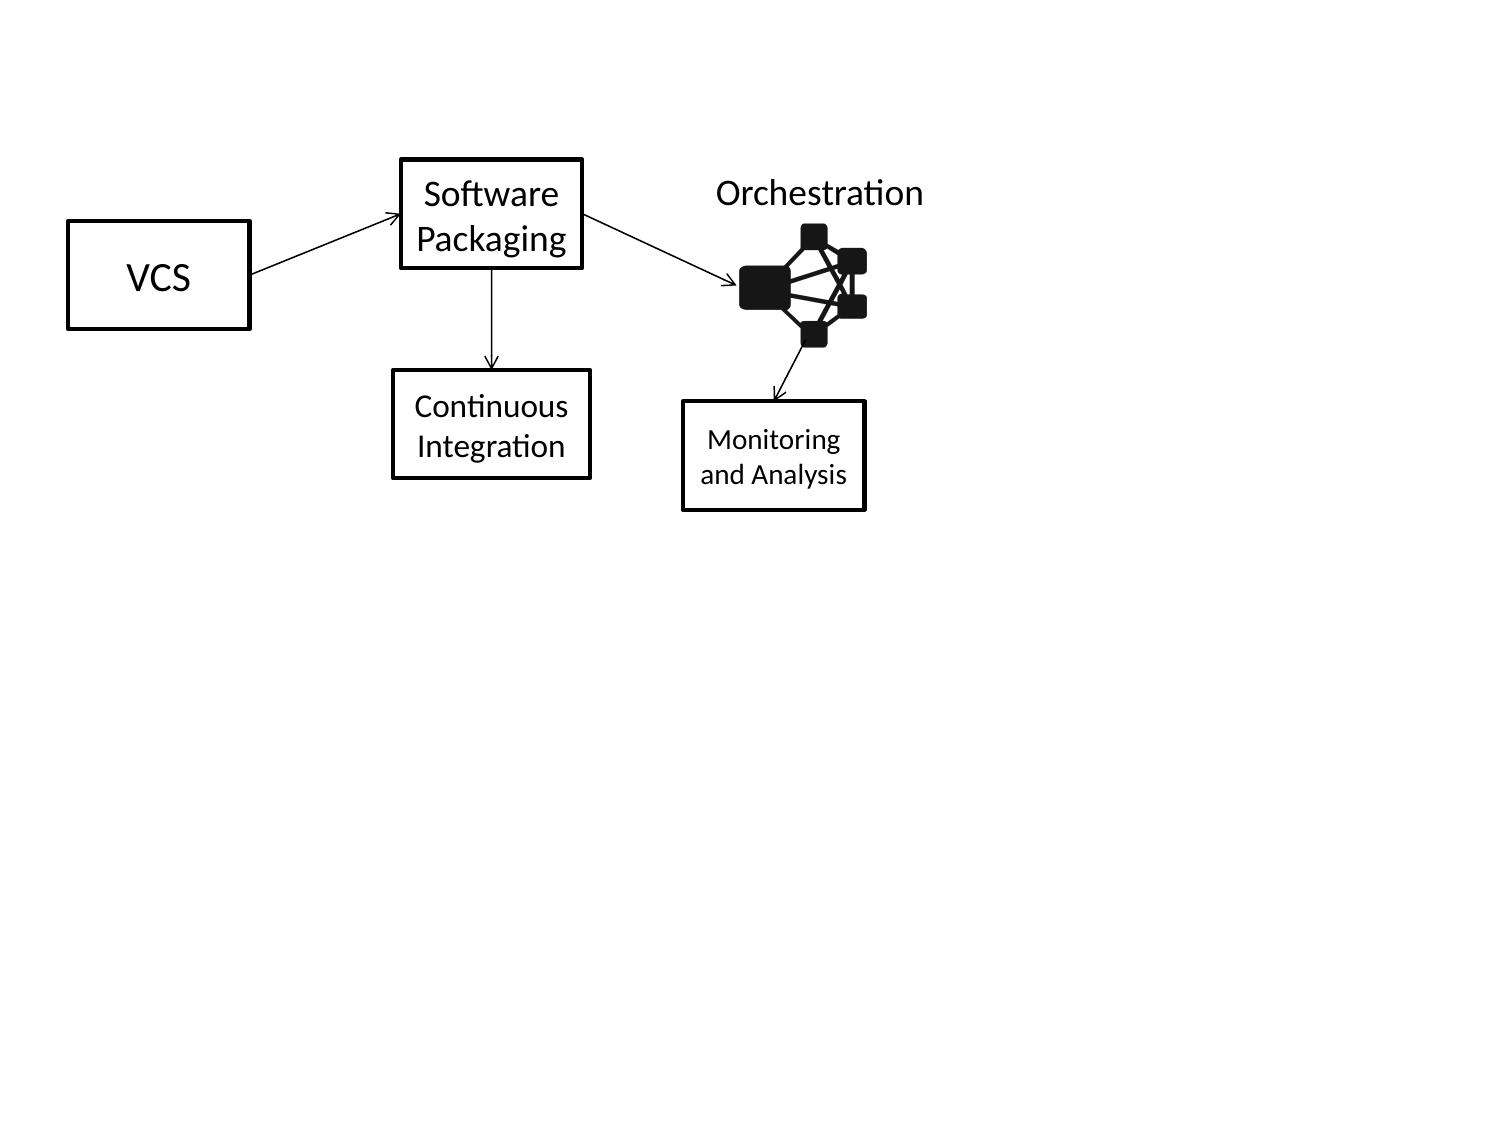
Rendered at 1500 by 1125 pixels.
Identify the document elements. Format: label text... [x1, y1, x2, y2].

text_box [249, 213, 401, 276]
text_box VCS [66, 219, 252, 331]
text_box Monitoring and Analysis [681, 399, 867, 512]
picture [716, 208, 889, 363]
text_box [773, 339, 806, 402]
text_box Orchestration [700, 160, 940, 220]
text_box Software Packaging [399, 157, 584, 270]
text_box Continuous Integration [391, 368, 592, 480]
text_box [582, 213, 711, 286]
